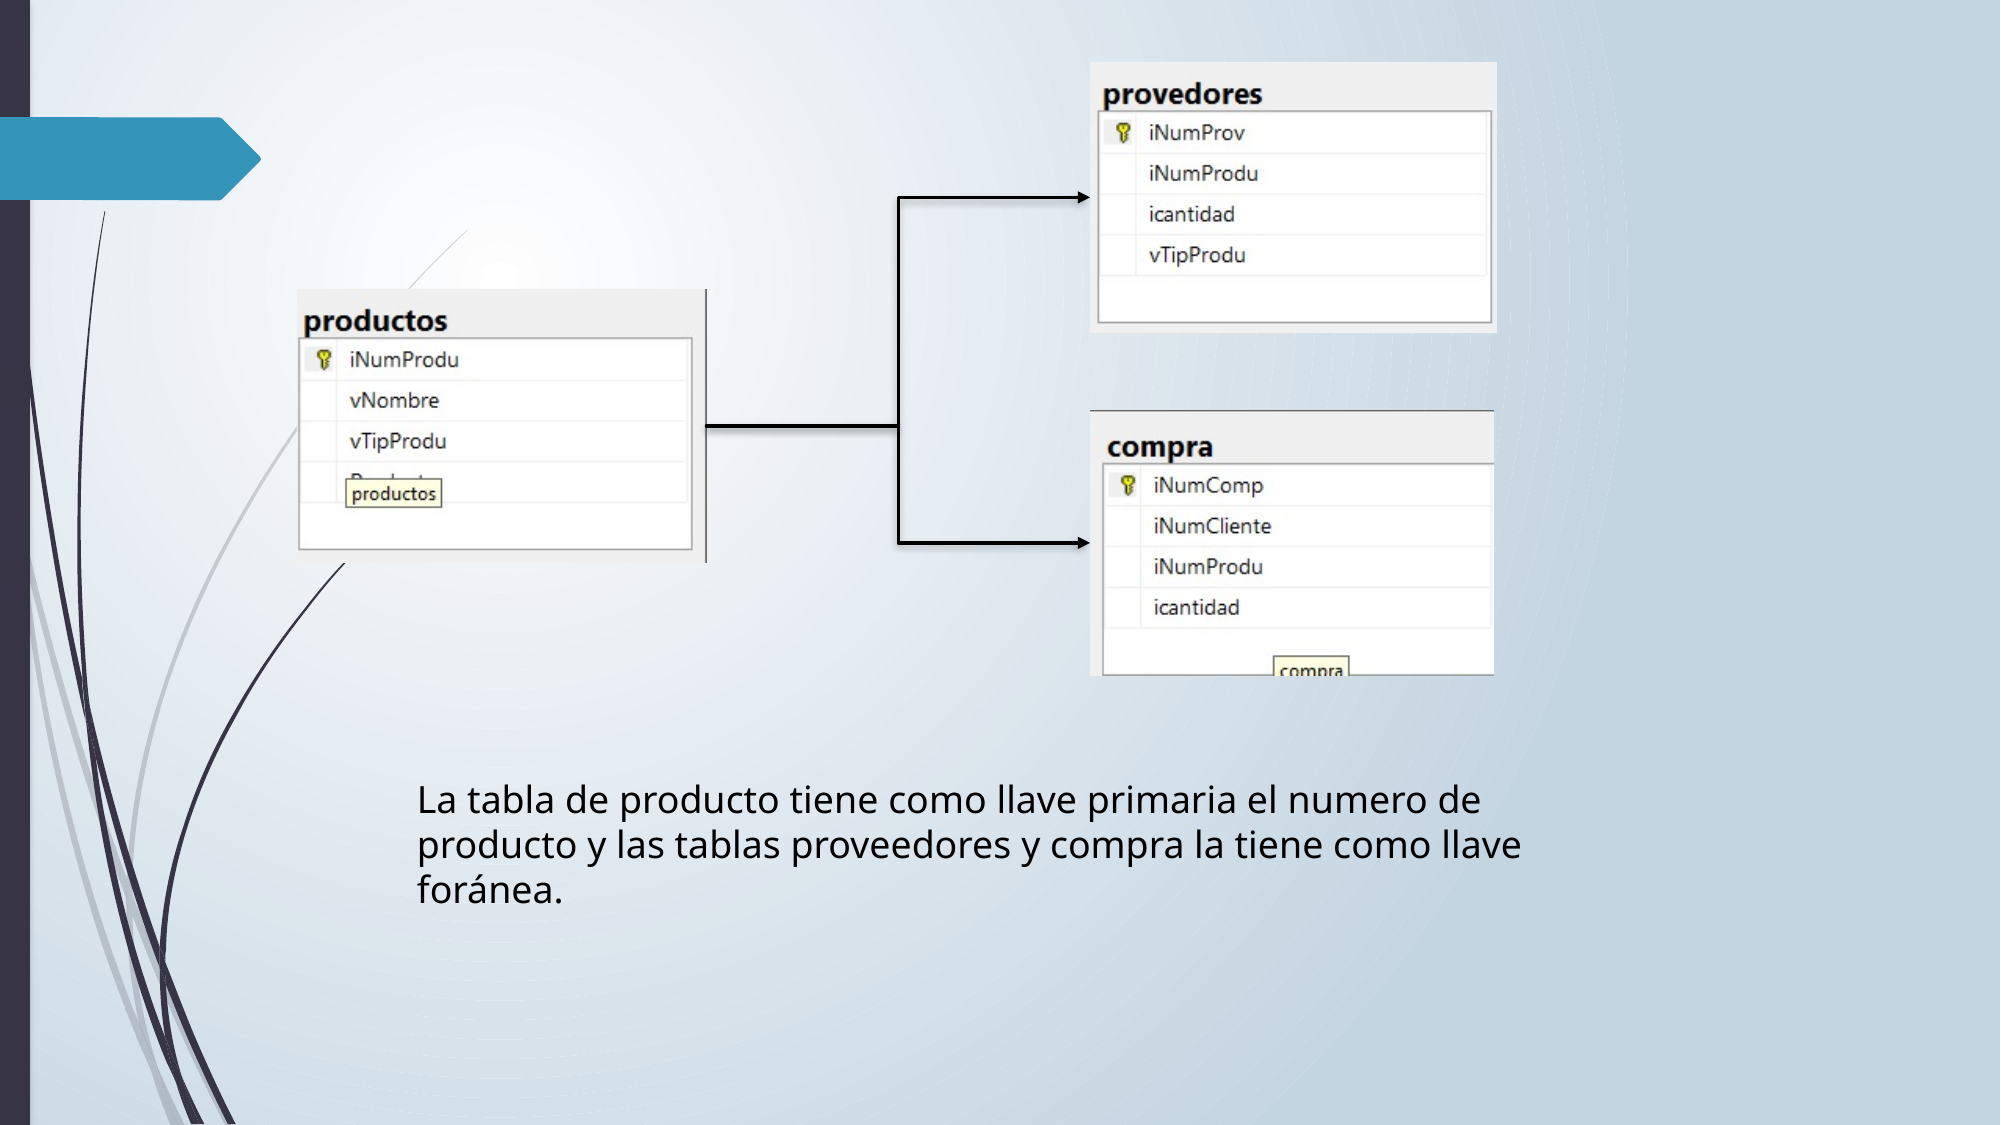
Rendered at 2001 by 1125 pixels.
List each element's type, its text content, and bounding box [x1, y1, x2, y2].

picture [1089, 409, 1494, 676]
picture [1089, 61, 1497, 333]
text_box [706, 197, 1091, 425]
picture [297, 288, 707, 563]
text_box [706, 425, 1091, 544]
text_box La tabla de producto tiene como llave primaria el numero de producto y las tablas proveedores y compra la tiene como llave foránea. [402, 768, 1598, 919]
